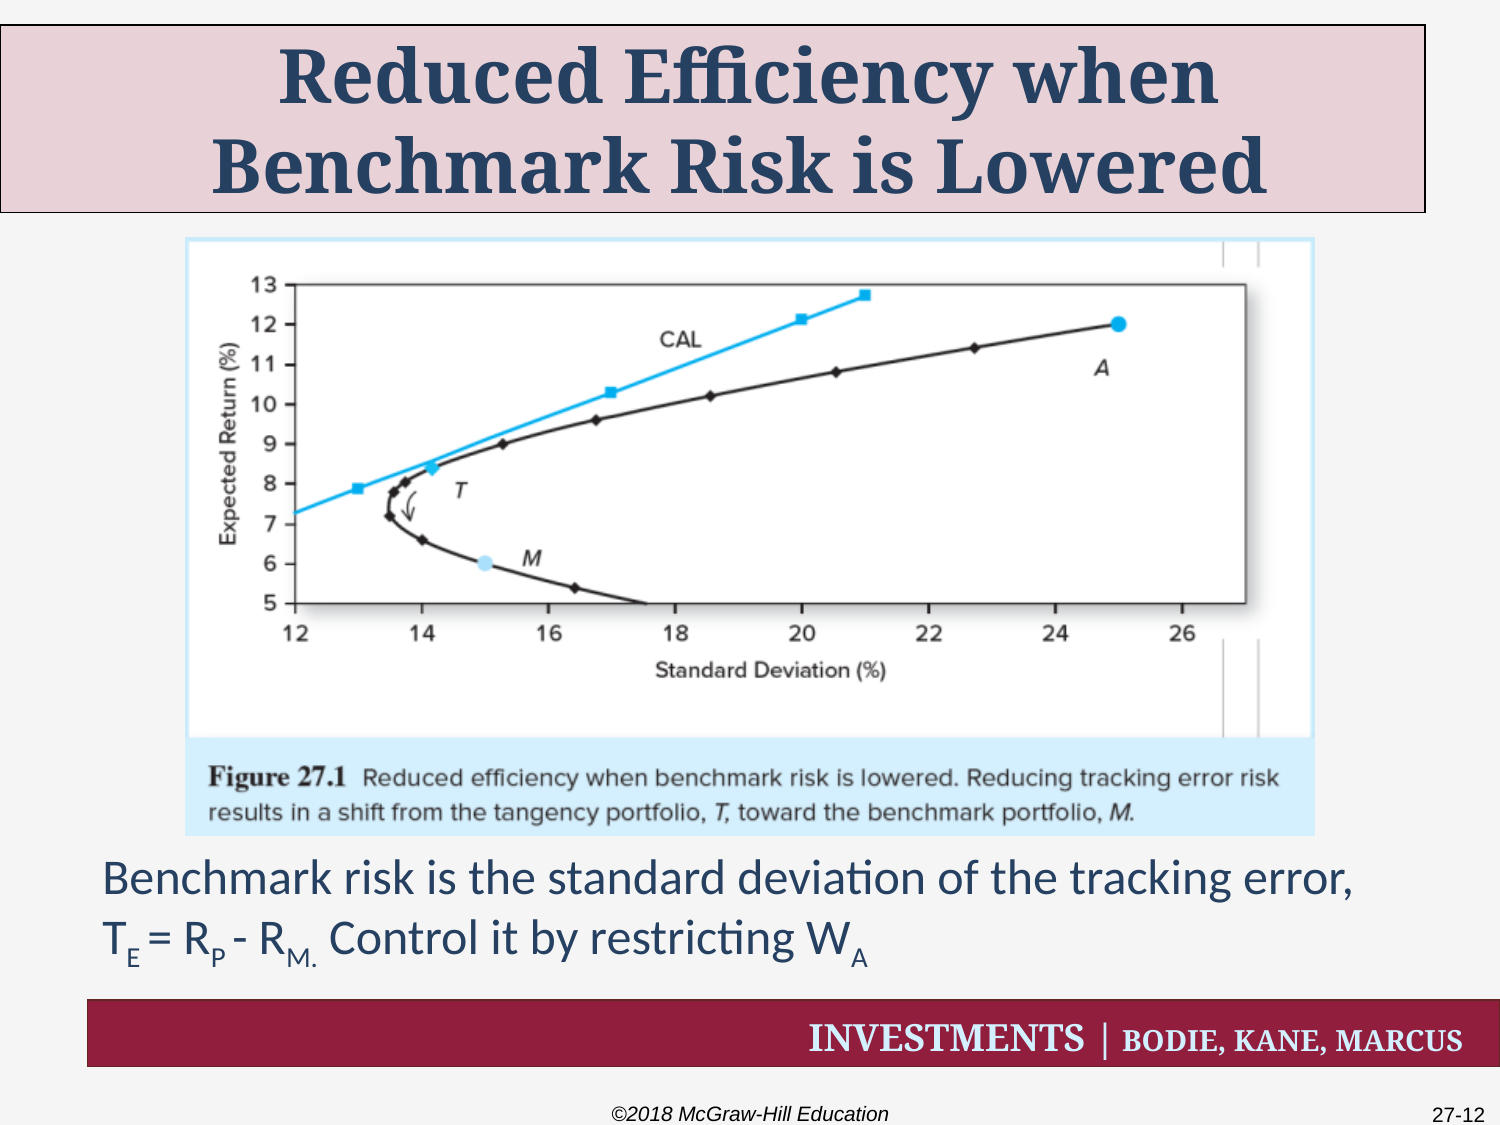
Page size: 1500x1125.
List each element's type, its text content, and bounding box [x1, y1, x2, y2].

title Reduced Efficiency when Benchmark Risk is Lowered [75, 12, 1425, 226]
slide_number 27-12 [1162, 1102, 1500, 1125]
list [184, 236, 1316, 836]
text_box Benchmark risk is the standard deviation of the tracking error, TE = RP - RM. Control it by restricting WA [87, 837, 1400, 981]
footer ©2018 McGraw-Hill Education [496, 1102, 1004, 1125]
